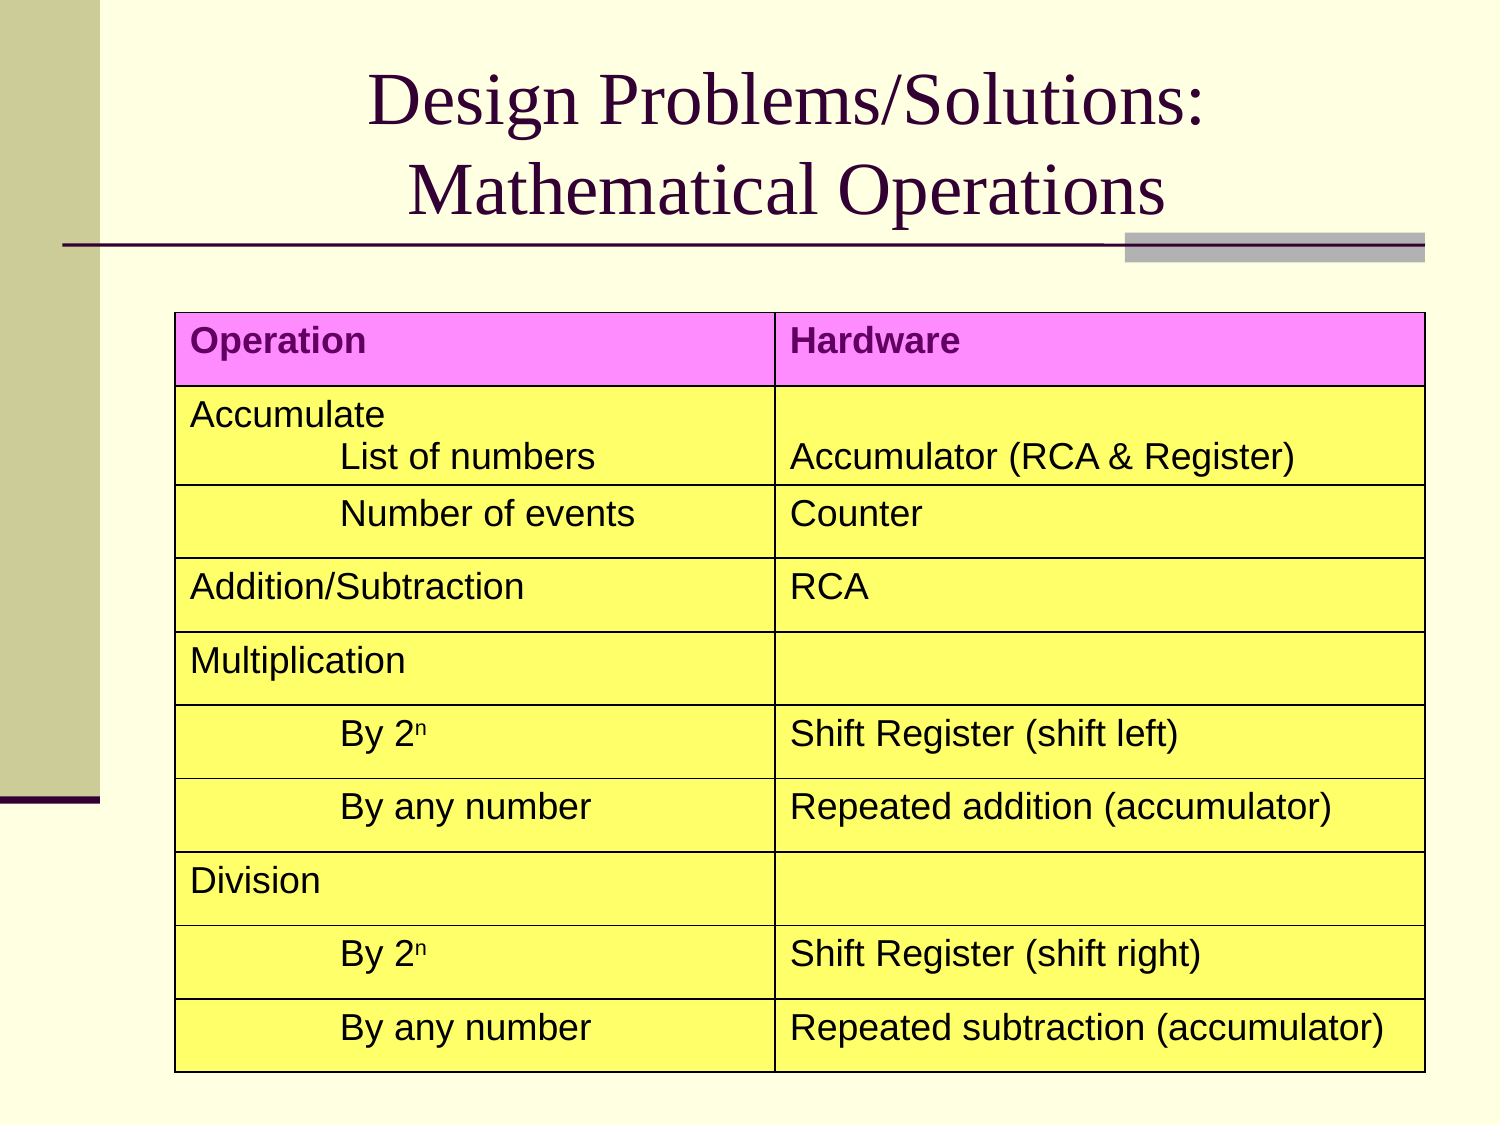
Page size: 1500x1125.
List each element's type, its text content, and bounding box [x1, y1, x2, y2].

table_cell [776, 633, 1424, 704]
title Design Problems/Solutions: Mathematical Operations [150, 45, 1425, 234]
table_cell By any number [176, 1000, 774, 1071]
table_cell Addition/Subtraction [176, 559, 774, 631]
table_cell Division [176, 853, 774, 925]
table_cell Counter [776, 486, 1424, 557]
table_cell By 2n [176, 706, 774, 778]
table_cell Repeated addition (accumulator) [776, 779, 1424, 851]
table_cell By 2n [176, 926, 774, 998]
table_cell Accumulate List of numbers [176, 387, 774, 484]
table_cell RCA [776, 559, 1424, 631]
table_cell Shift Register (shift left) [776, 706, 1424, 778]
table_header Operation [176, 313, 774, 385]
table_header Hardware [776, 313, 1424, 385]
table_cell Number of events [176, 486, 774, 557]
table_cell Accumulator (RCA & Register) [776, 387, 1424, 484]
table_cell [776, 853, 1424, 925]
table_cell Shift Register (shift right) [776, 926, 1424, 998]
table_cell By any number [176, 779, 774, 851]
table_cell Repeated subtraction (accumulator) [776, 1000, 1424, 1071]
table_cell Multiplication [176, 633, 774, 704]
